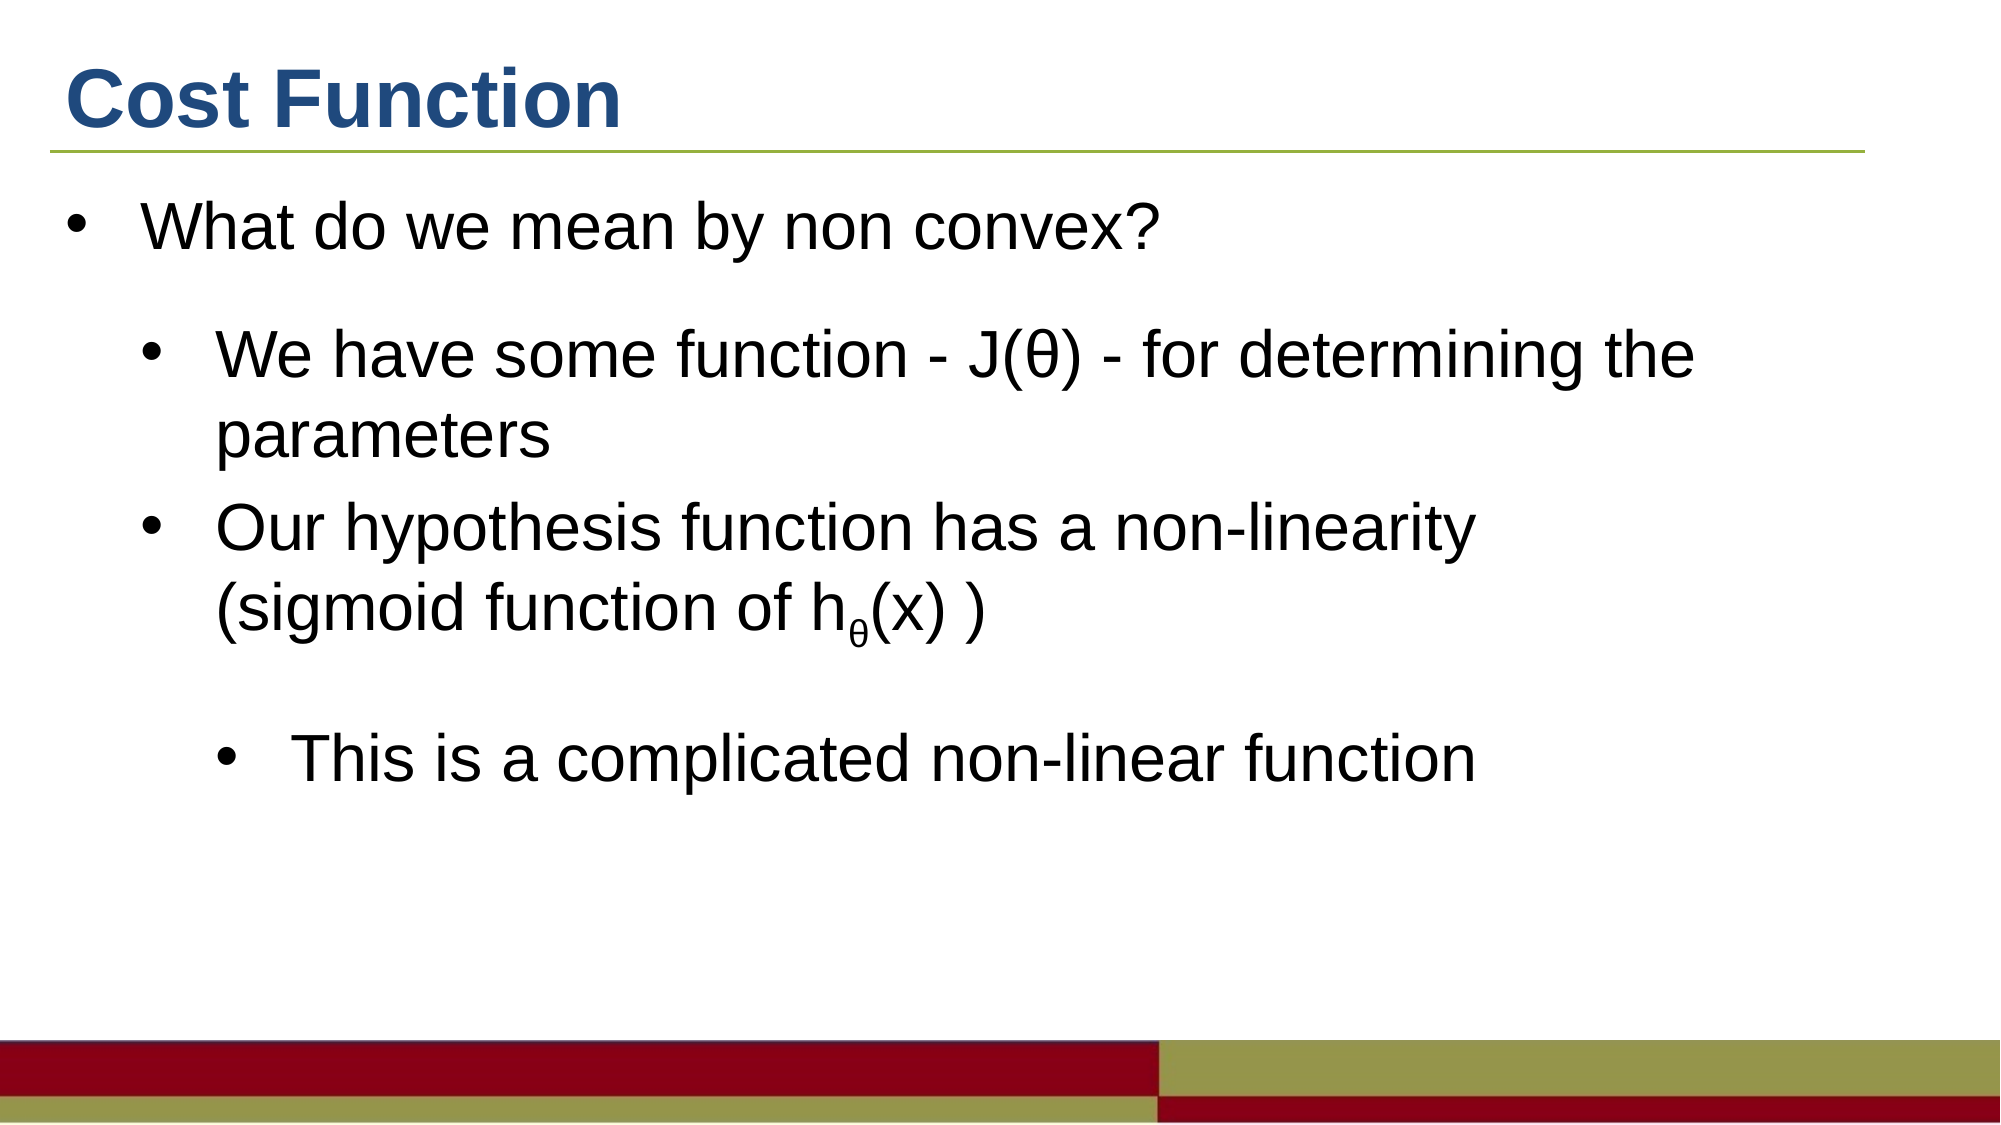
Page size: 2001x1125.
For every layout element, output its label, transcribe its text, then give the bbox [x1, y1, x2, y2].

title Cost Function [50, 37, 1878, 150]
subtitle What do we mean by non convex? We have some function - J(θ) - for determining the parameters Our hypothesis function has a non-linearity (sigmoid function of hθ(x) ) This is a complicated non-linear function [50, 174, 1878, 1026]
picture [0, 1040, 2000, 1125]
